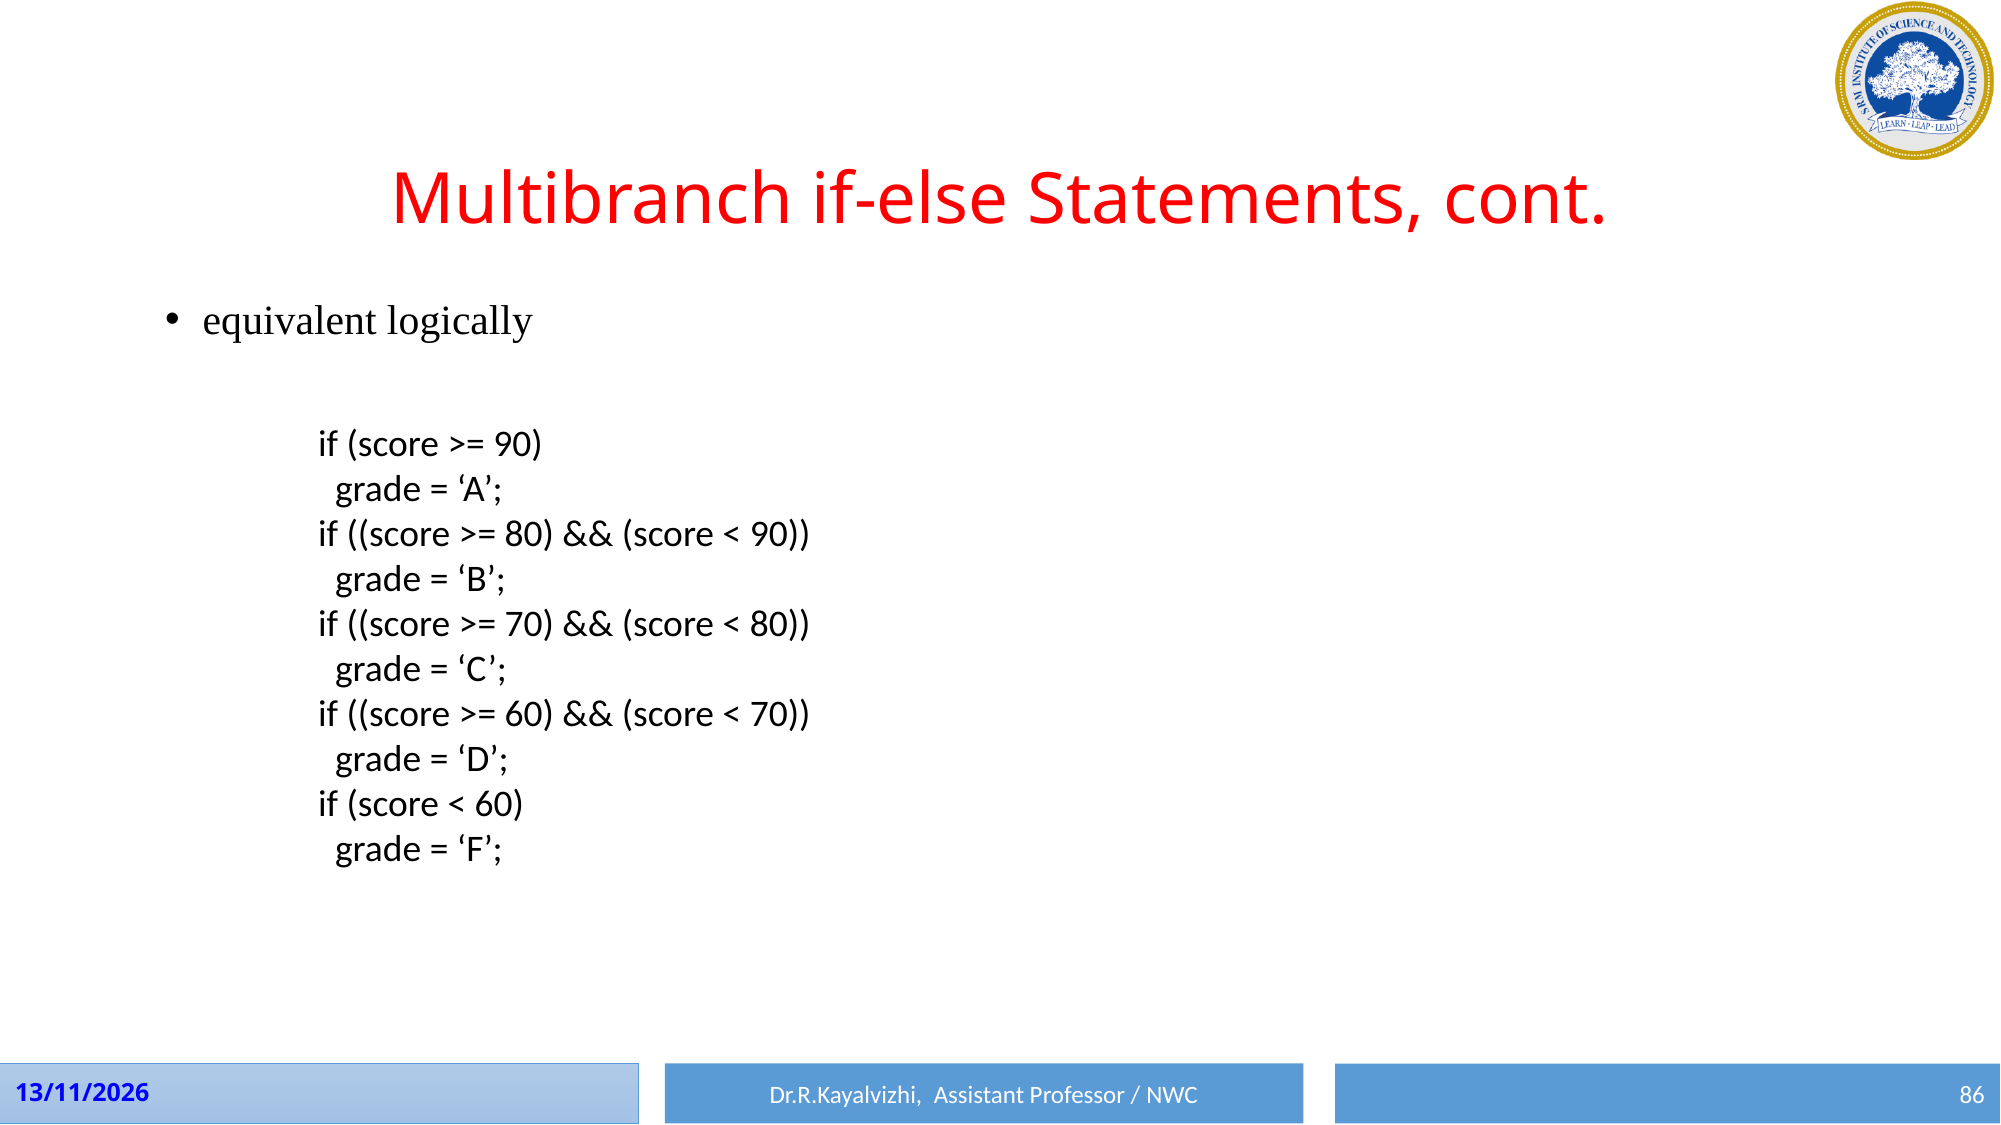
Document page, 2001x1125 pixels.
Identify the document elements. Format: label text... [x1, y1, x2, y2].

text_box Dr.R.Kayalvizhi, Assistant Professor / NWC [664, 1063, 1304, 1124]
slide_number 86 [1335, 1063, 2000, 1124]
text_box 01-08-2023 [0, 1063, 639, 1124]
list equivalent logically [150, 290, 1850, 944]
title Multibranch if-else Statements, cont. [150, 99, 1850, 290]
picture [1835, 1, 1994, 160]
text_box if (score >= 90) grade = ‘A’; if ((score >= 80) && (score < 90)) grade = ‘B’; if ((score >= 70) && (score < 80)) grade = ‘C’; if ((score >= 60) && (score < 70)) grade = ‘D’; if (score < 60) grade = ‘F’; [303, 411, 826, 877]
